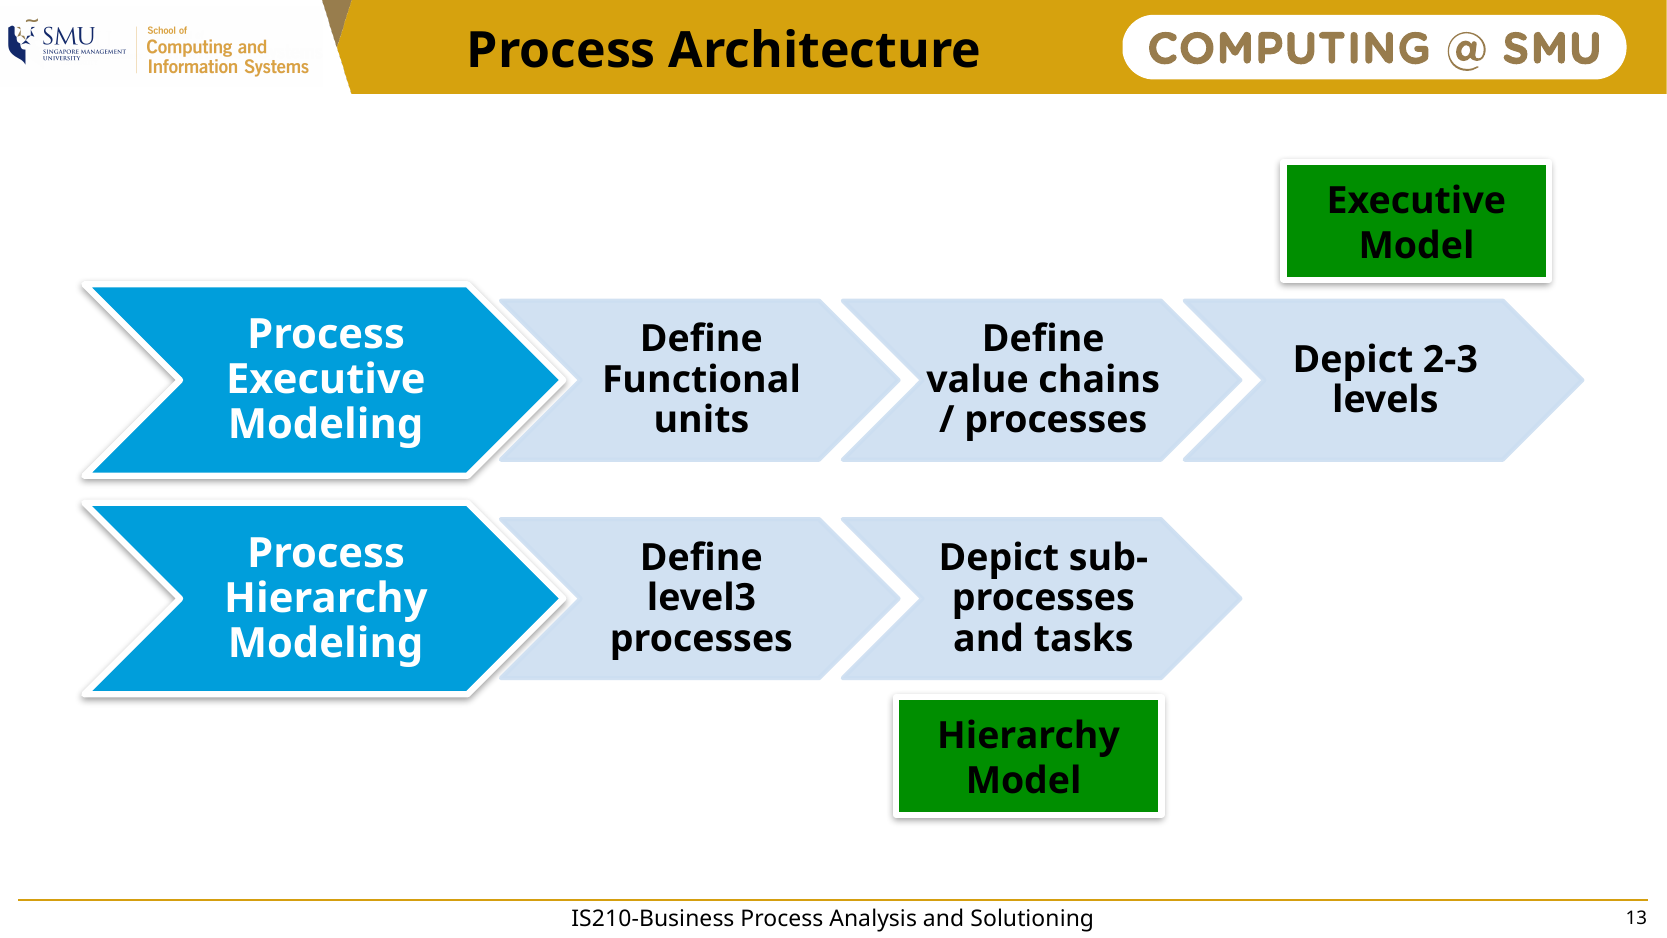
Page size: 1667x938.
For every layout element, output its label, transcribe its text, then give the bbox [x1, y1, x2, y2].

picture [0, 6, 323, 87]
title Process Architecture [335, 8, 1113, 85]
slide_number 13 [1287, 894, 1663, 938]
footer IS210-Business Process Analysis and Solutioning [454, 894, 1213, 938]
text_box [83, 157, 1584, 821]
